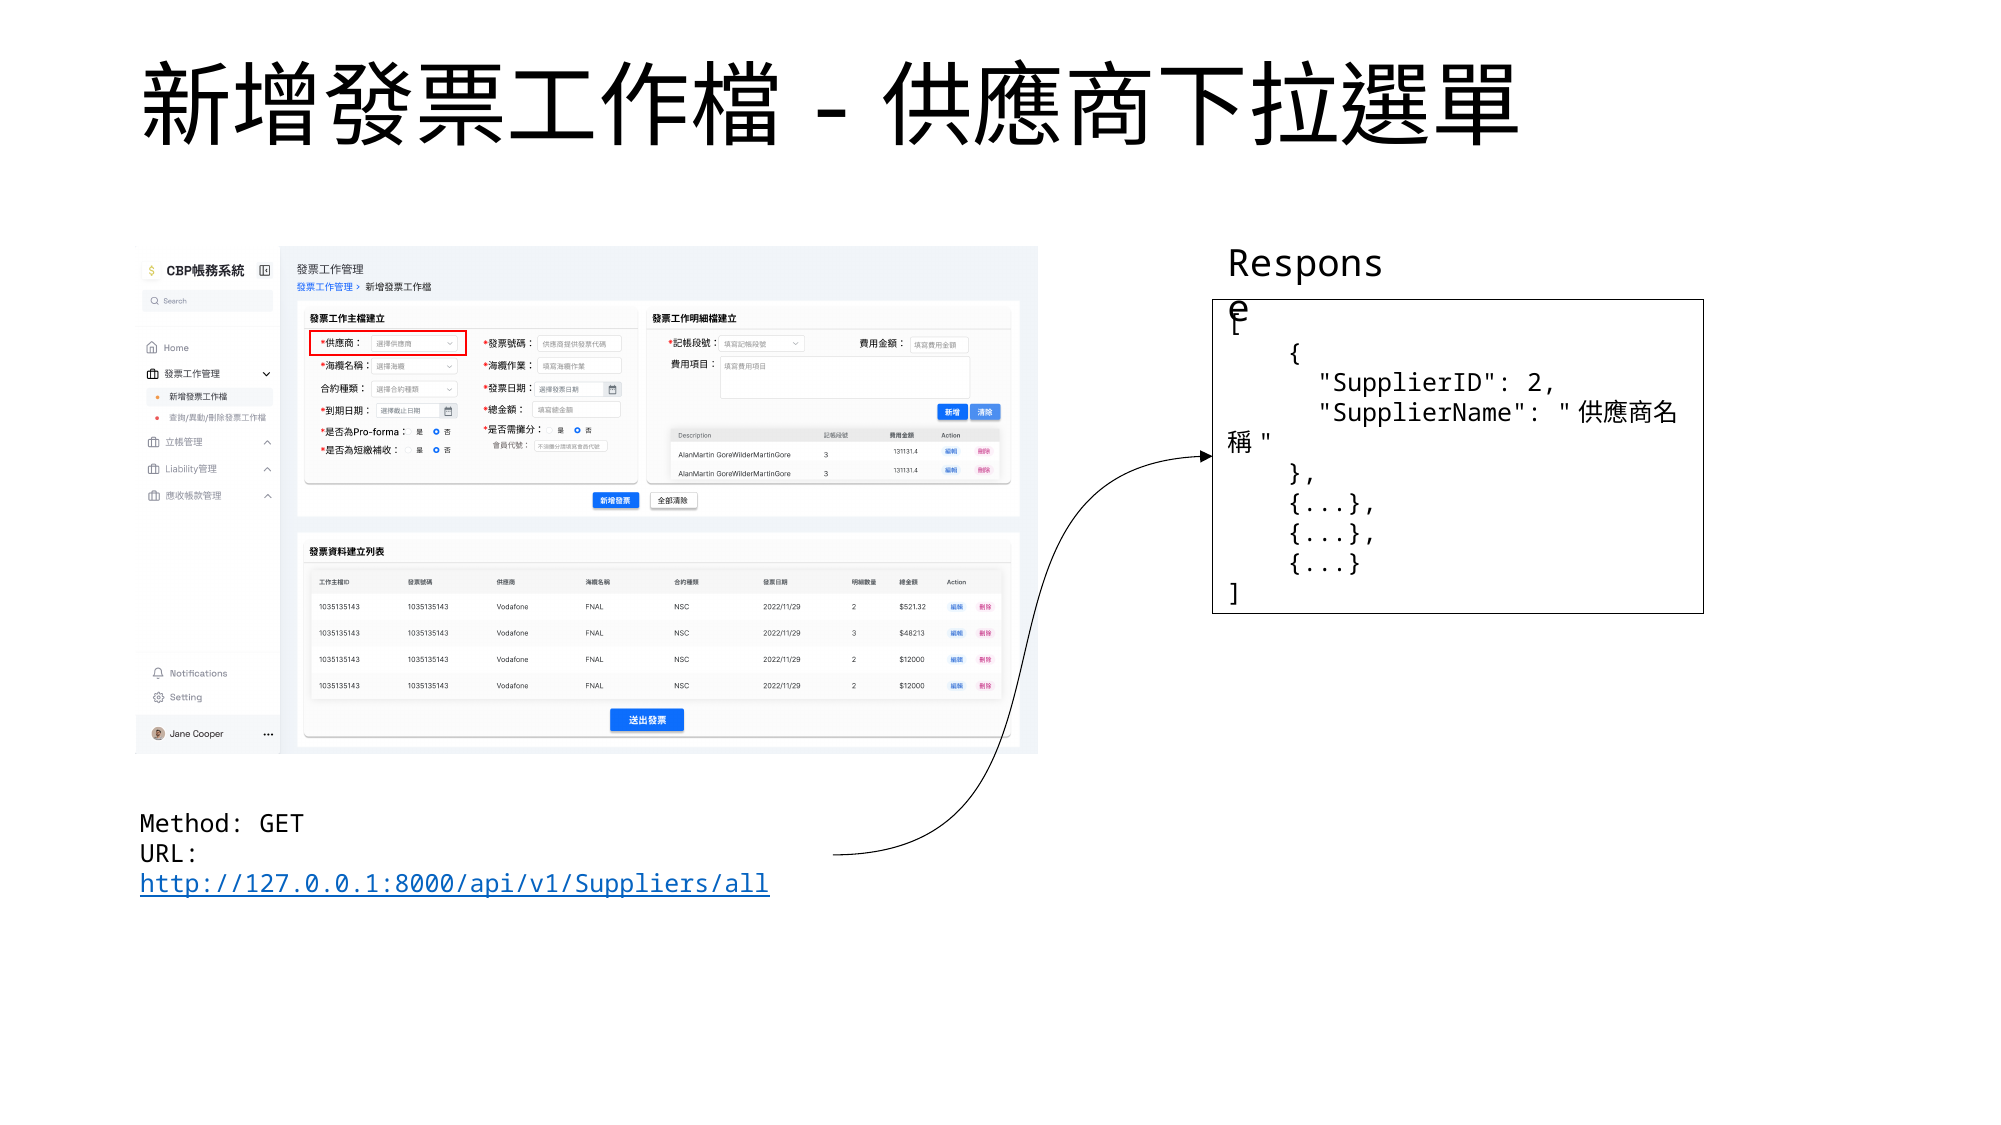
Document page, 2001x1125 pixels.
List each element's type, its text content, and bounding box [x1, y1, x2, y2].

picture [134, 245, 1038, 754]
text_box [ { "SupplierID": 2, "SupplierName": "供應商名稱" }, {...}, {...}, {...} ] [1212, 299, 1704, 614]
text_box Response [1212, 231, 1415, 337]
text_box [832, 443, 1213, 839]
text_box Method: GET URL: http://127.0.0.1:8000/api/v1/Suppliers/all [124, 800, 833, 910]
title 新增發票工作檔-供應商下拉選單 [125, 0, 1850, 218]
